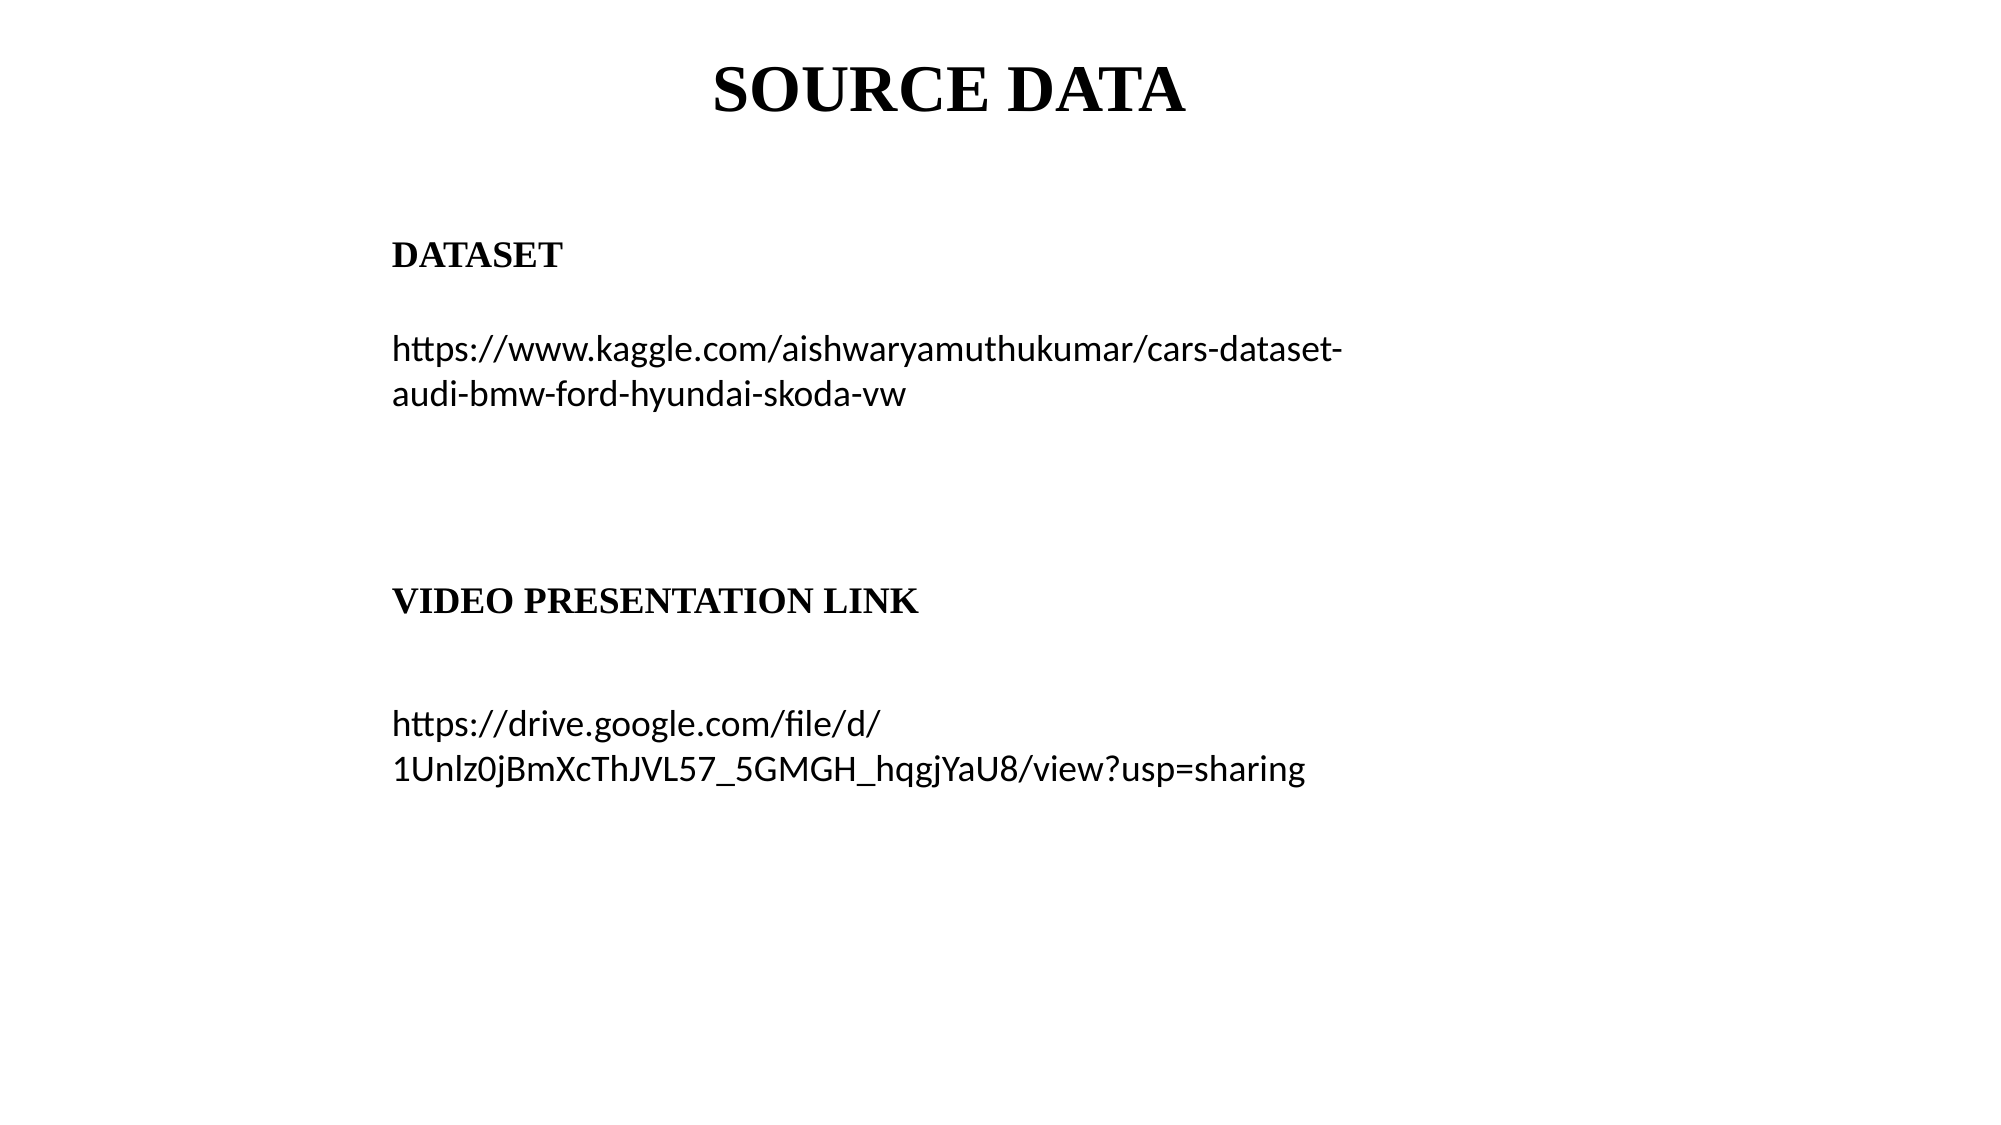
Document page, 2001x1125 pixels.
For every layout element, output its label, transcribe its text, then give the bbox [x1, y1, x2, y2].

text_box https://www.kaggle.com/aishwaryamuthukumar/cars-dataset-audi-bmw-ford-hyundai-skoda-vw [377, 316, 1377, 422]
text_box DATASET [377, 222, 582, 283]
text_box SOURCE DATA [697, 37, 1232, 133]
title [137, 59, 1863, 278]
text_box https://drive.google.com/file/d/1Unlz0jBmXcThJVL57_5GMGH_hqgjYaU8/view?usp=sharing [377, 691, 1409, 797]
text_box VIDEO PRESENTATION LINK [377, 568, 969, 629]
